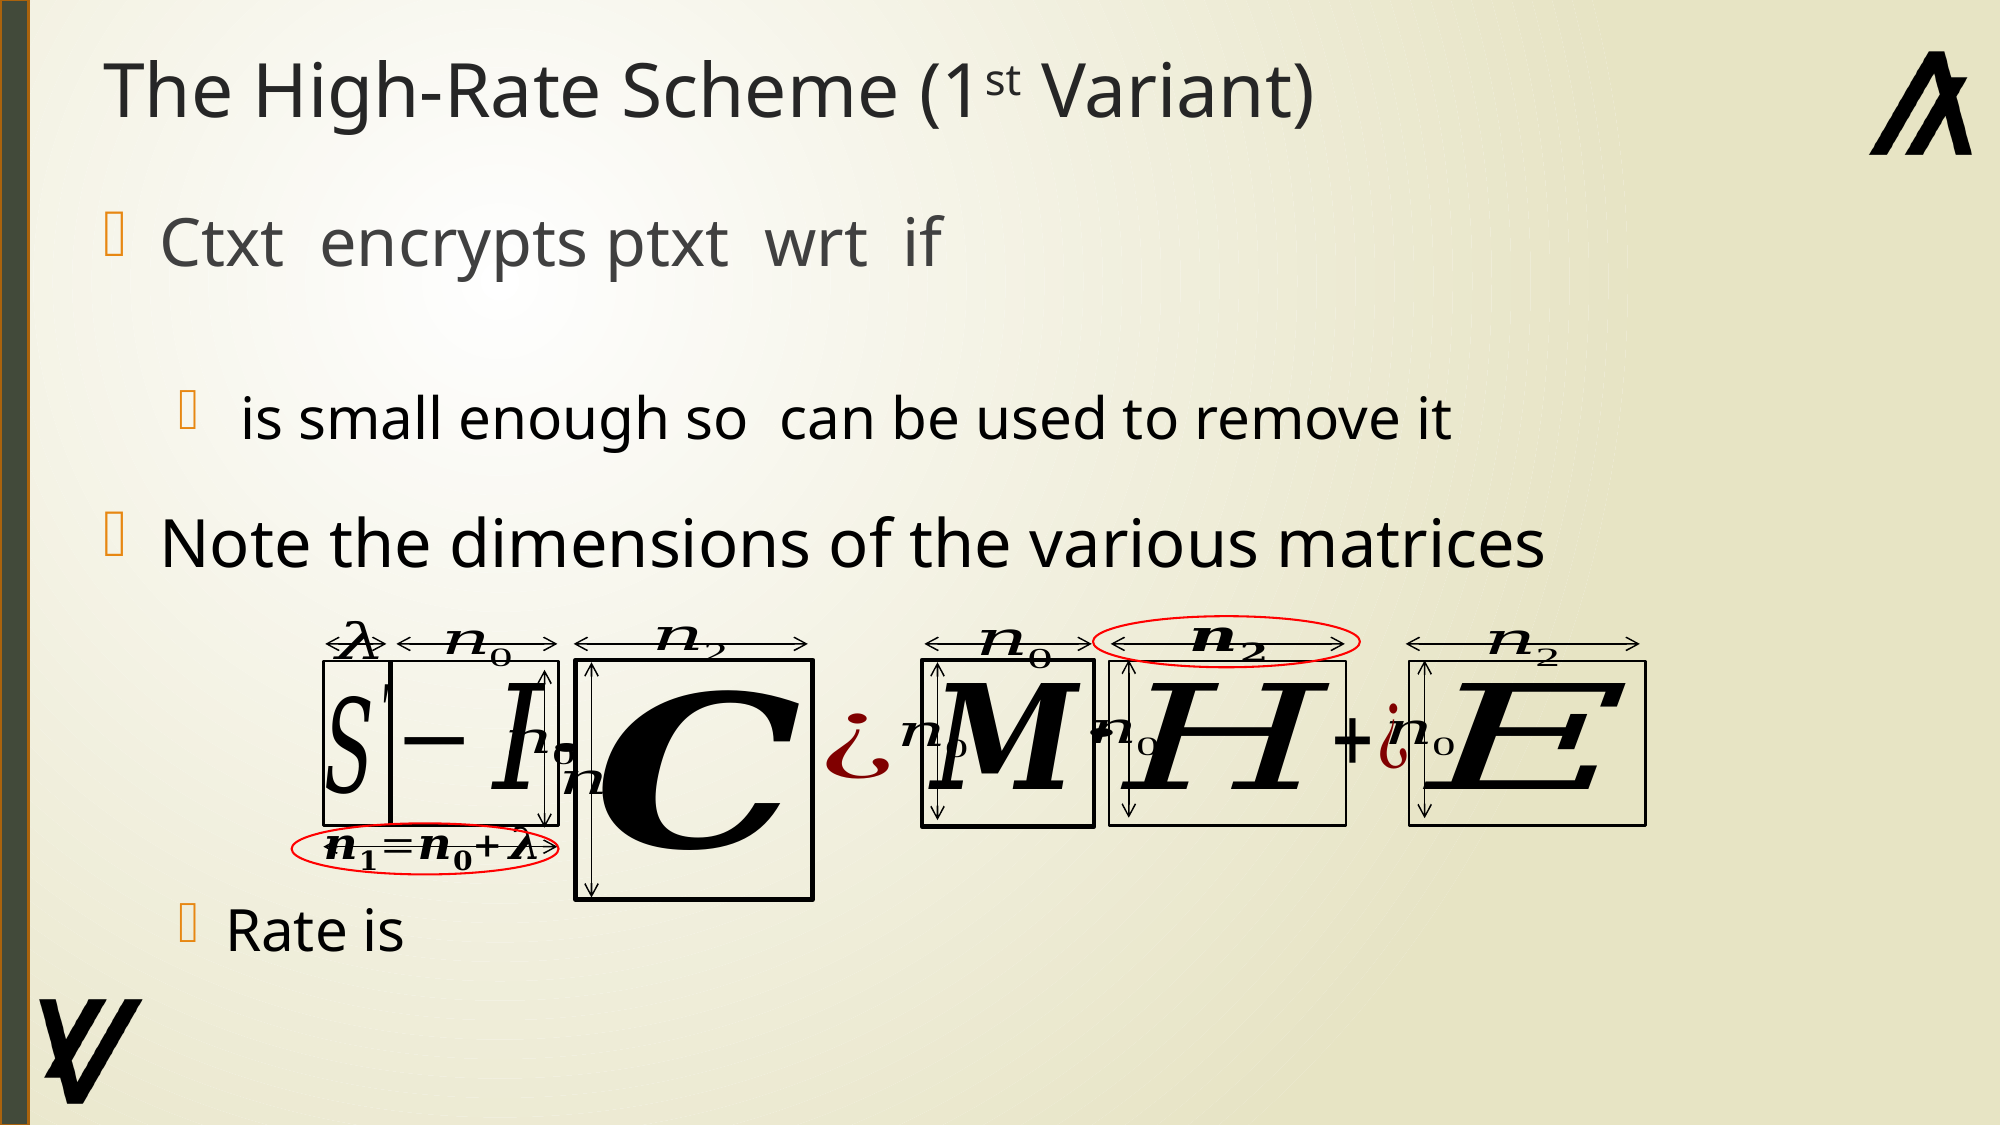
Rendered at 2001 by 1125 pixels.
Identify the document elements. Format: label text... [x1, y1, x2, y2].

picture [39, 999, 143, 1104]
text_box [323, 611, 1645, 898]
text_box [290, 832, 318, 866]
title The High-Rate Scheme (1st Variant) [88, 34, 1972, 172]
